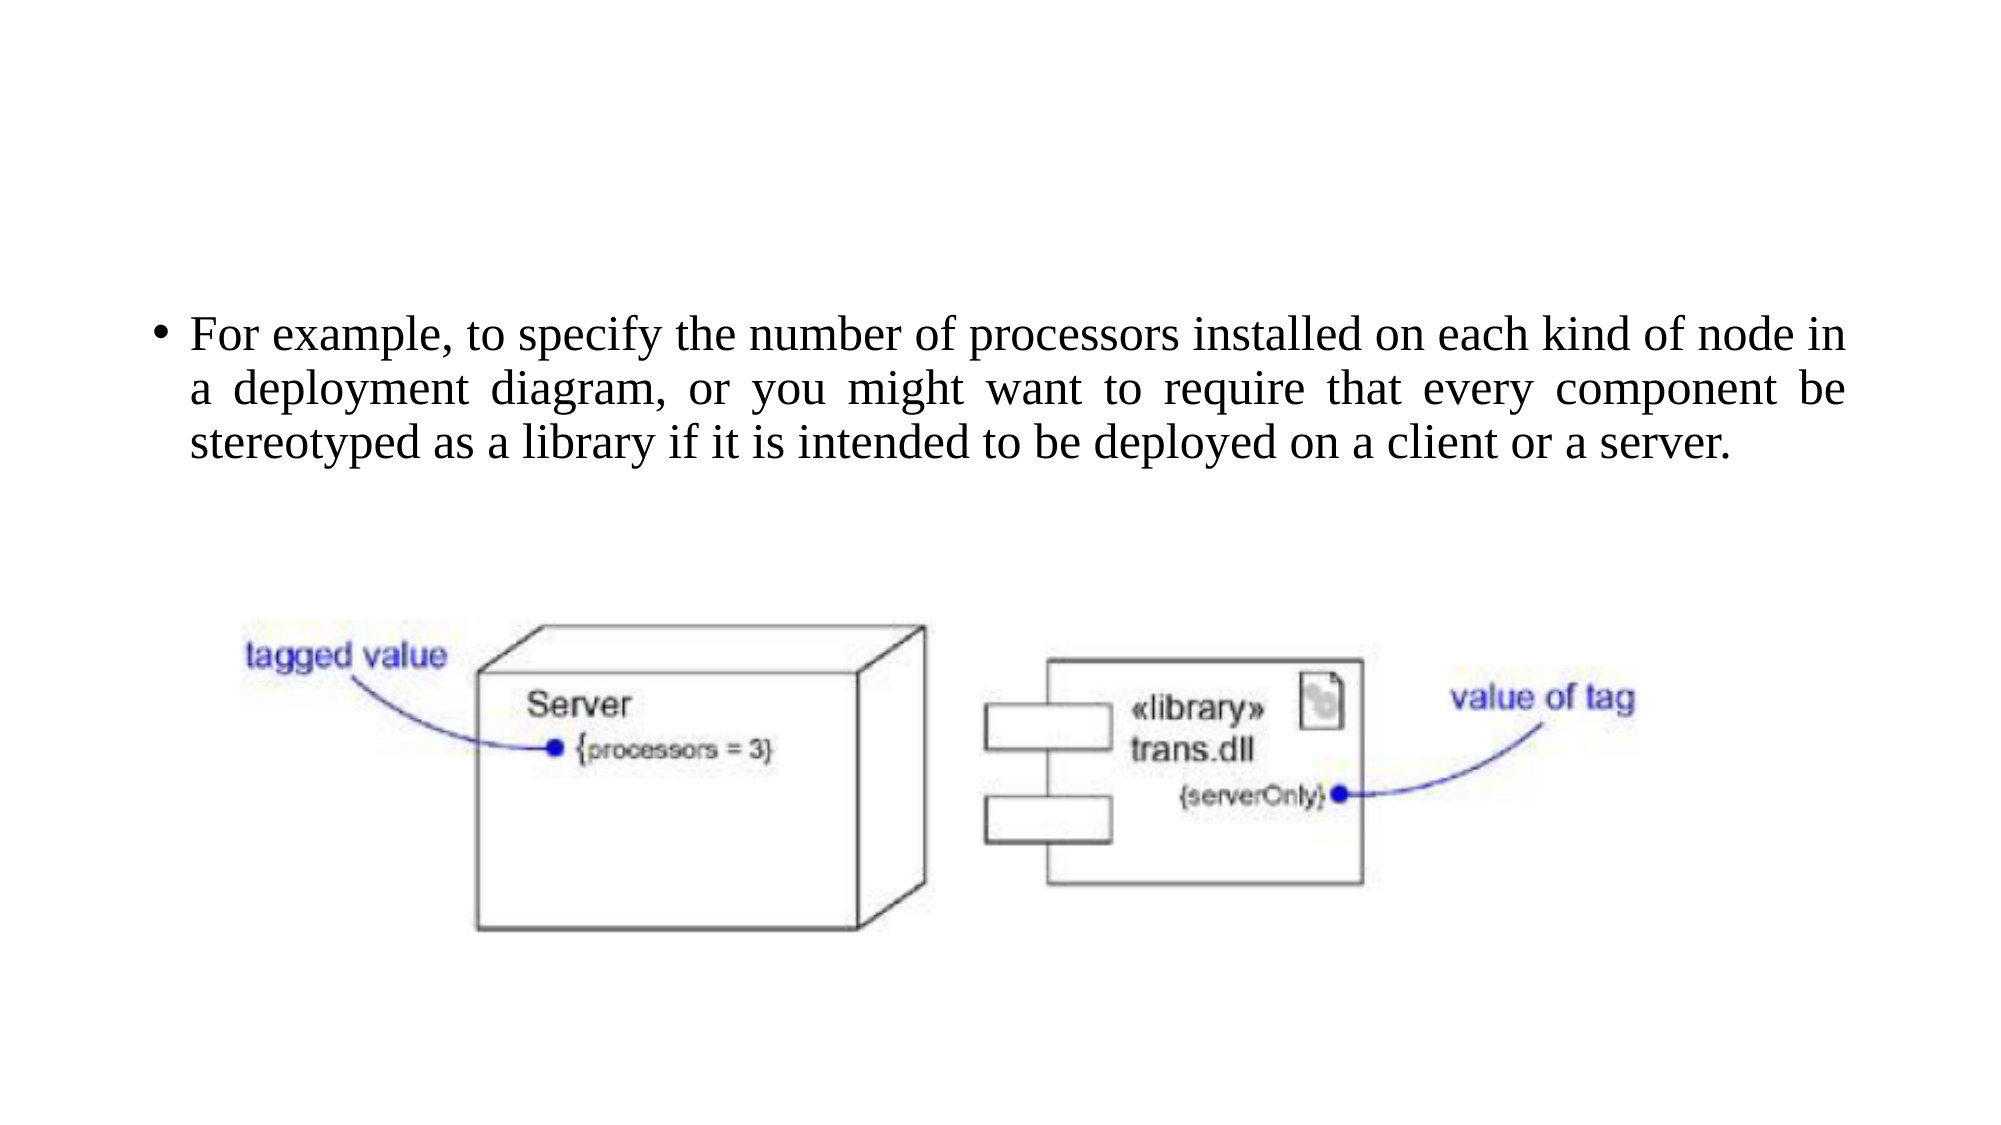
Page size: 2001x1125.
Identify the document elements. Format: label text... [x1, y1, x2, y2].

list For example, to specify the number of processors installed on each kind of node in a deployment diagram, or you might want to require that every component be stereotyped as a library if it is intended to be deployed on a client or a server. [137, 299, 1863, 1014]
picture [184, 562, 1670, 952]
